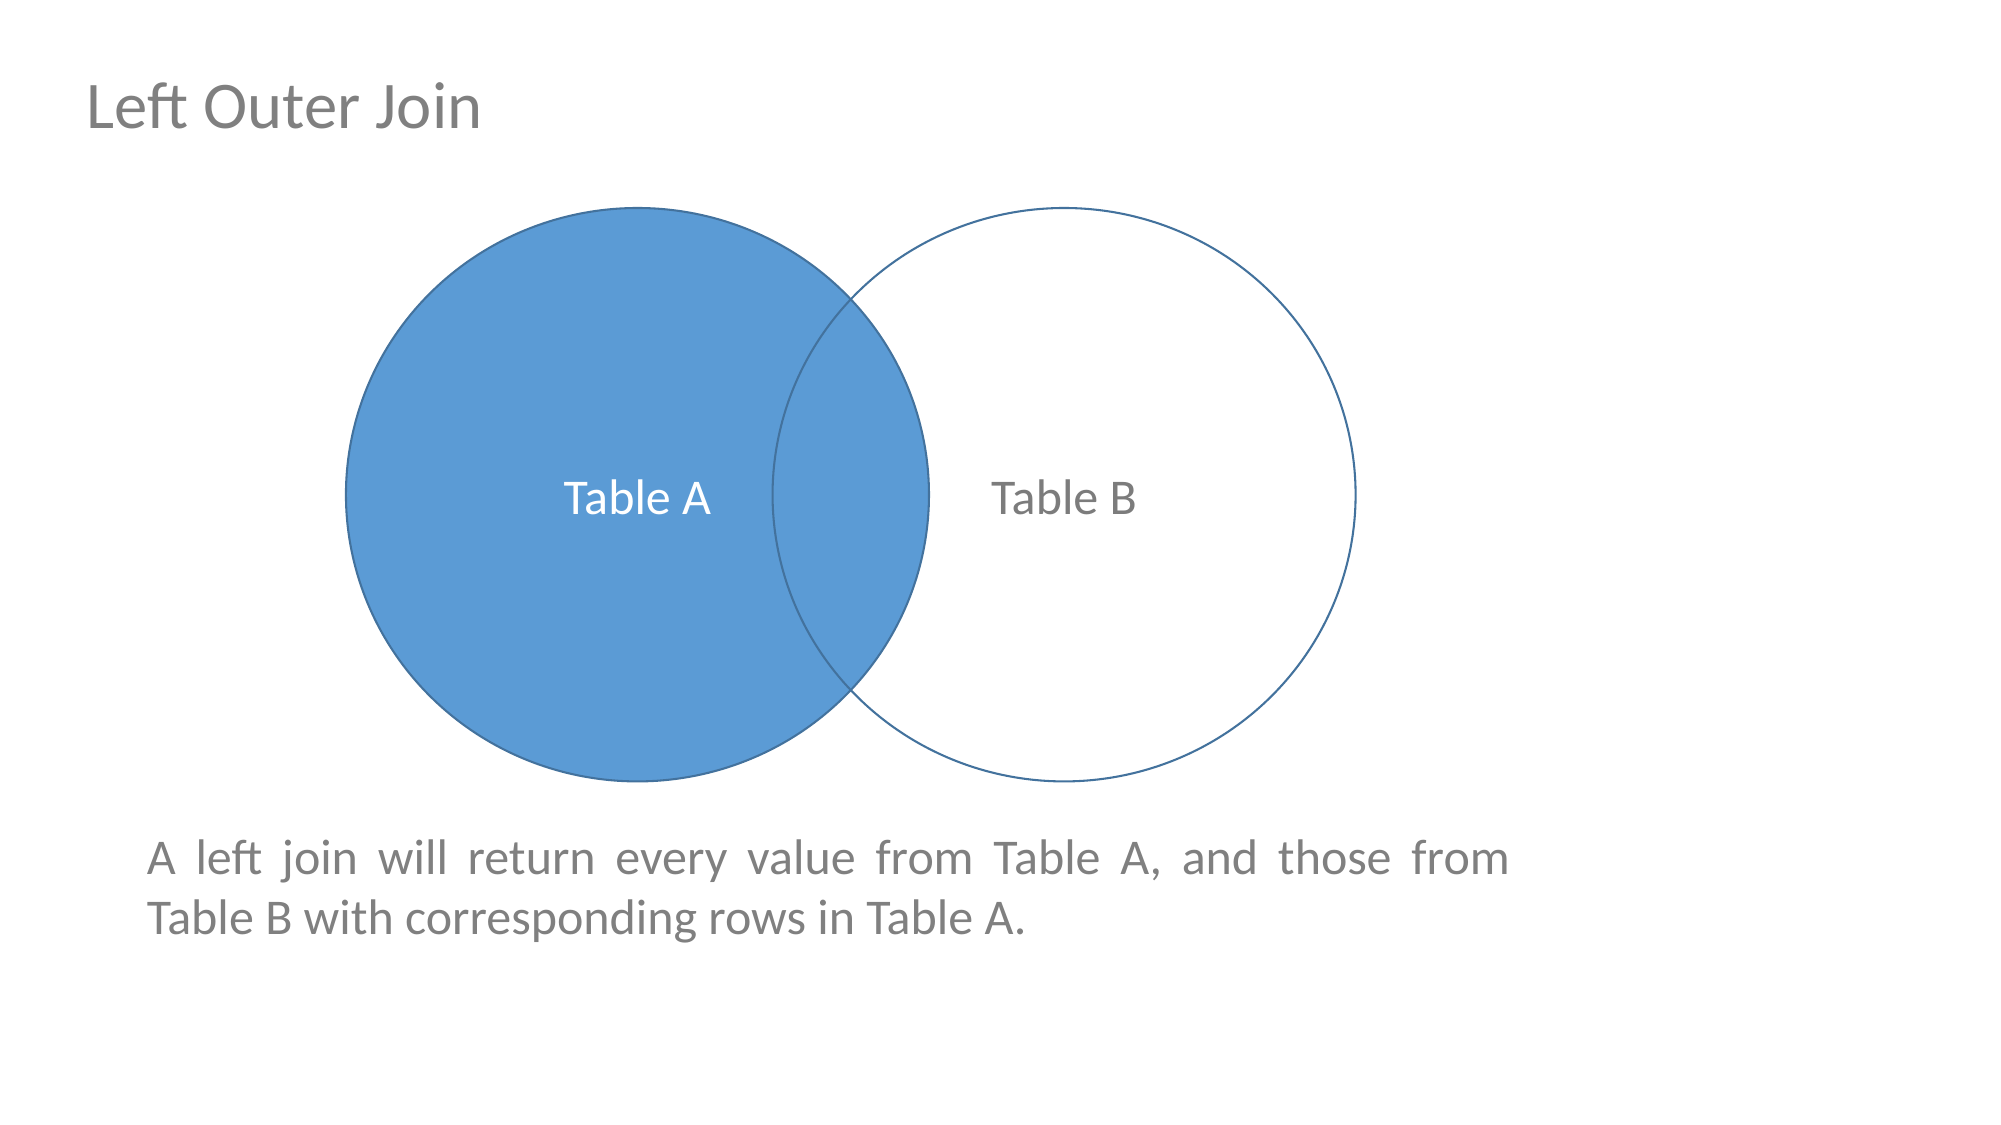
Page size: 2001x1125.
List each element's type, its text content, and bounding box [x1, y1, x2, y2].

text_box Table A [344, 206, 851, 783]
text_box Left Outer Join [71, 54, 1715, 150]
text_box Table B [771, 206, 1357, 783]
text_box A left join will return every value from Table A, and those from Table B with corresponding rows in Table A. [132, 817, 1526, 952]
